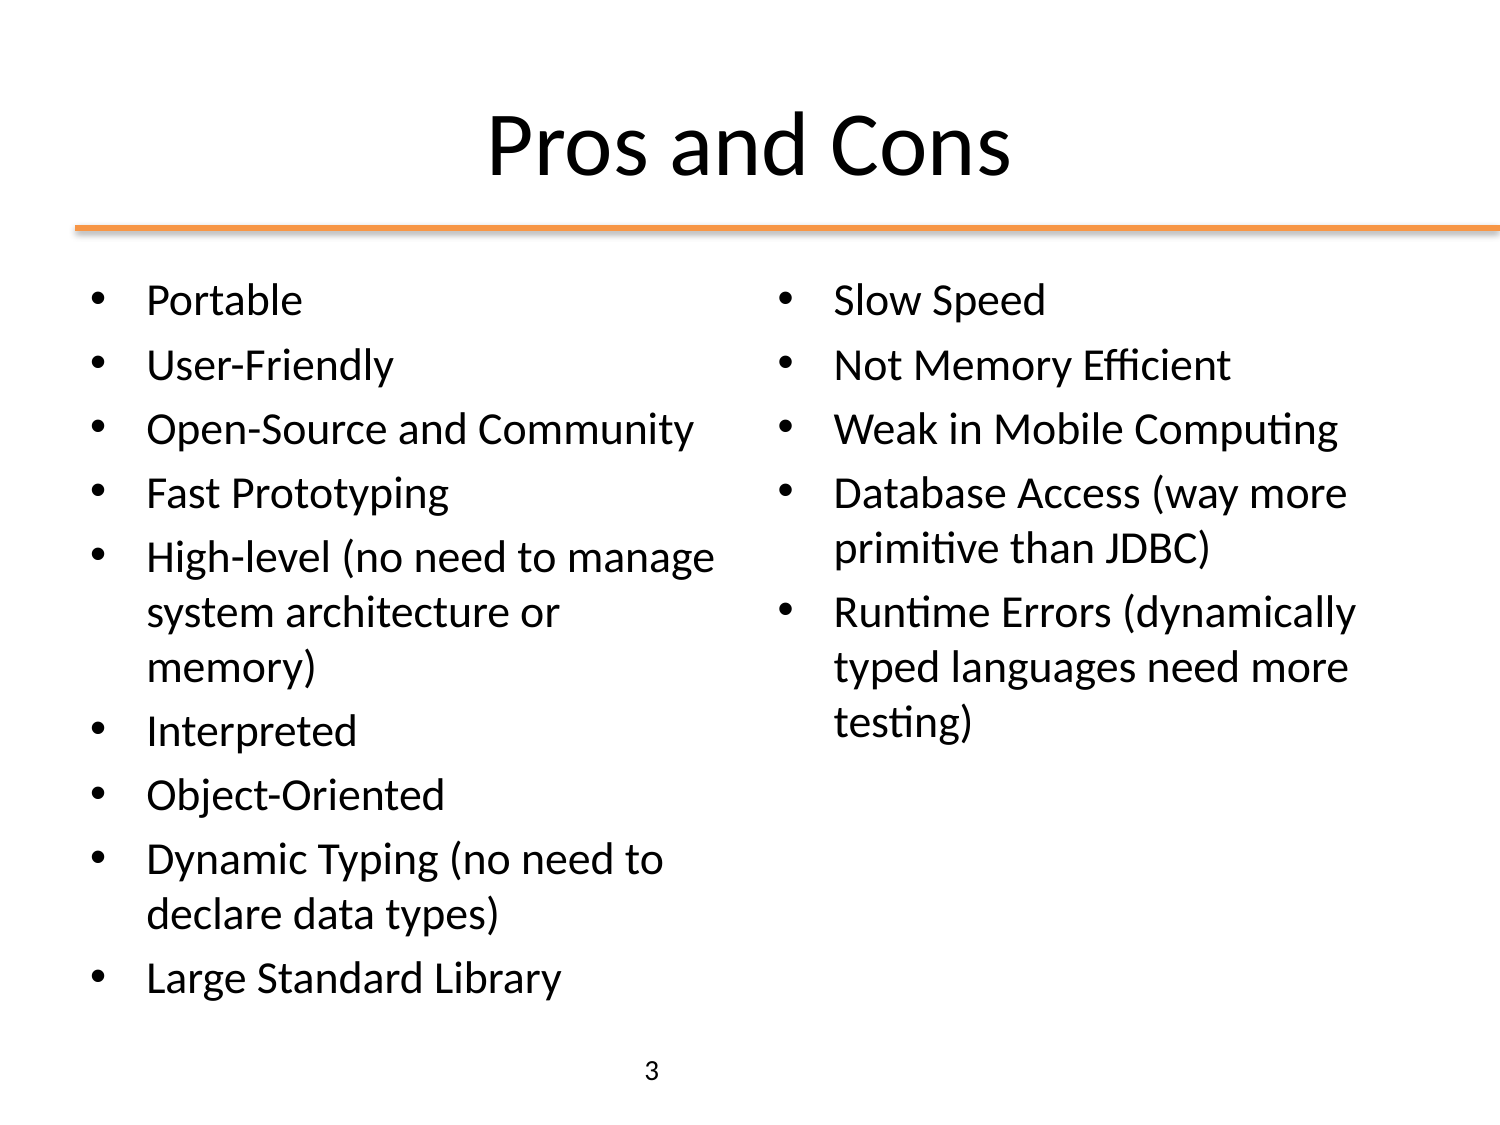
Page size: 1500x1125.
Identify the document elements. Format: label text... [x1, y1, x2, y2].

list Slow Speed Not Memory Efficient Weak in Mobile Computing Database Access (way more primitive than JDBC) Runtime Errors (dynamically typed languages need more testing) [762, 262, 1425, 1005]
list Portable User-Friendly Open-Source and Community Fast Prototyping High-level (no need to manage system architecture or memory) Interpreted Object-Oriented Dynamic Typing (no need to declare data types) Large Standard Library [75, 262, 738, 1005]
title Pros and Cons [75, 45, 1425, 233]
slide_number 3 [629, 1043, 1425, 1104]
